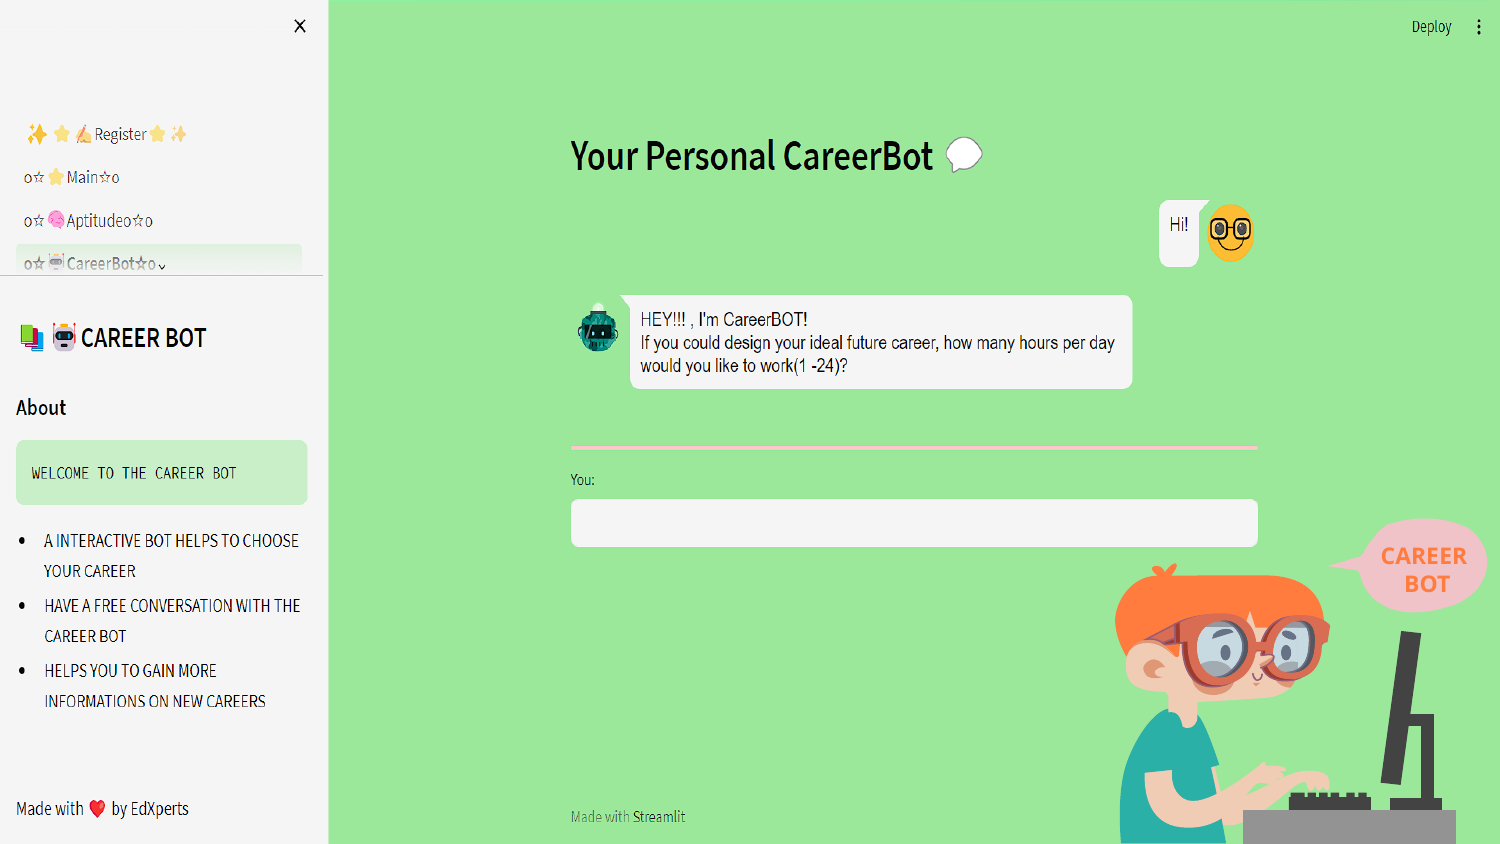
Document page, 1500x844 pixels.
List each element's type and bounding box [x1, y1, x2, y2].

text_box [1114, 563, 1457, 844]
picture [0, 0, 1500, 844]
